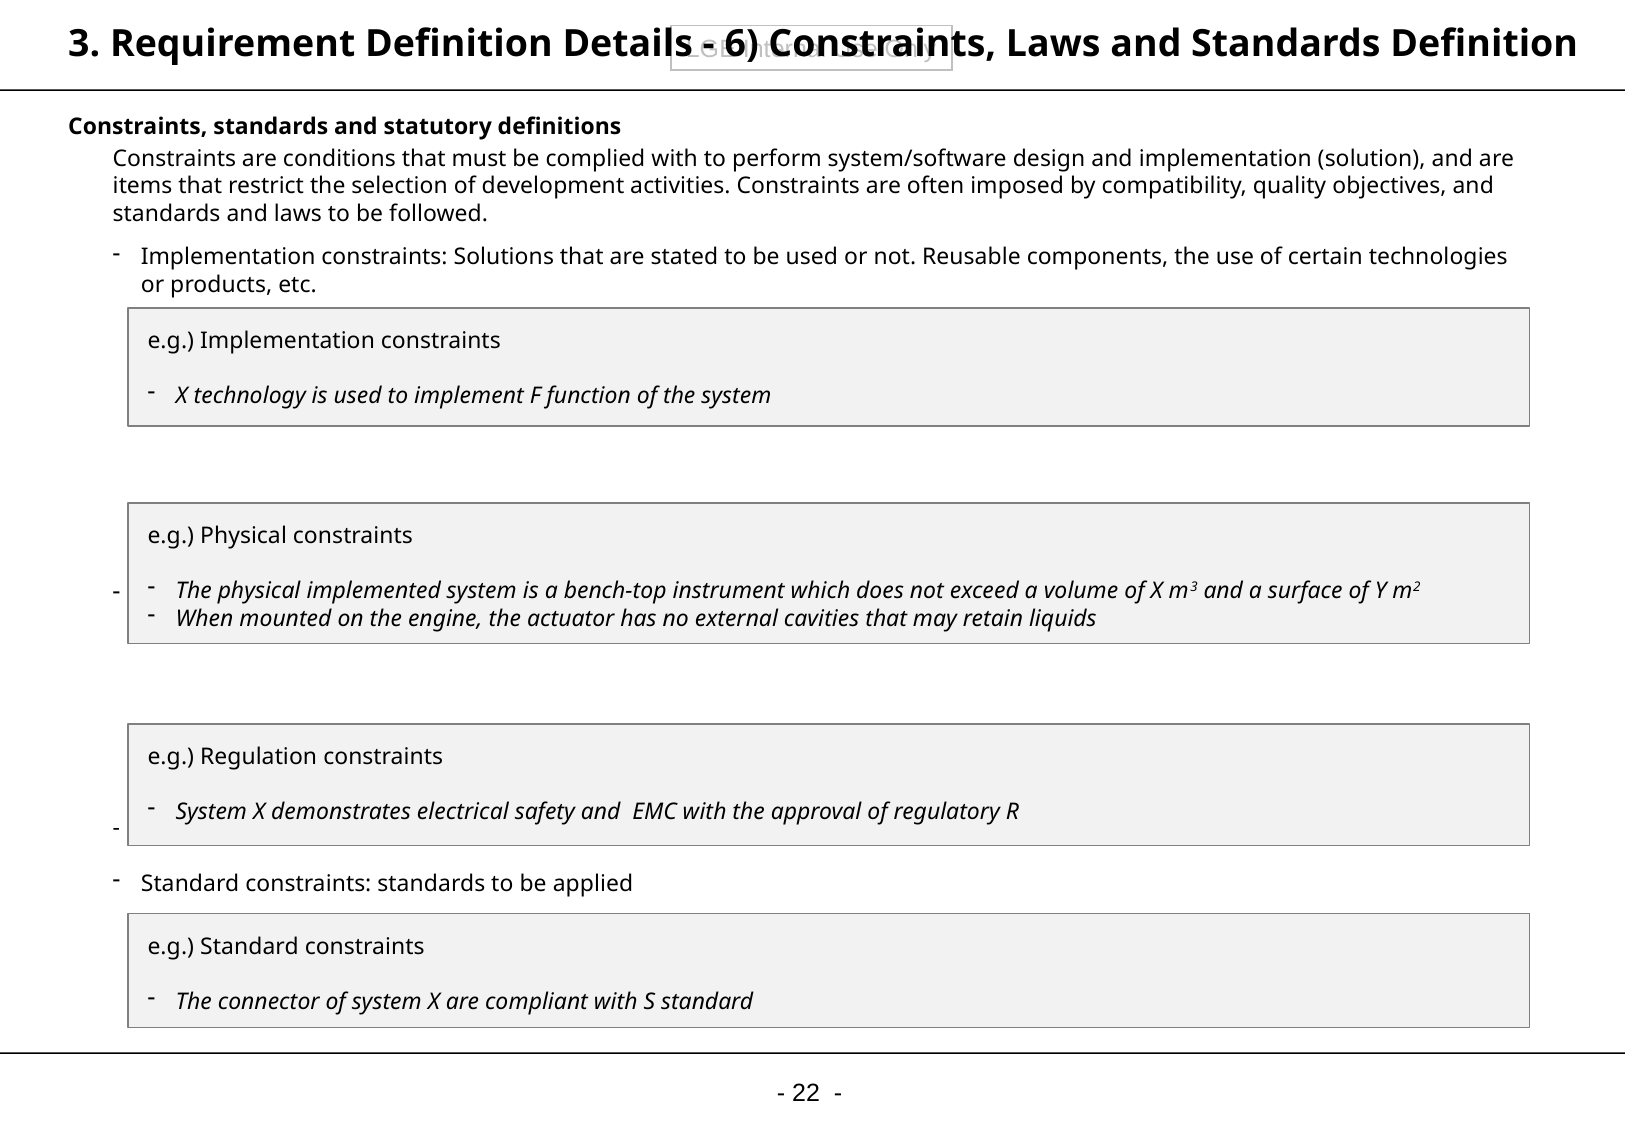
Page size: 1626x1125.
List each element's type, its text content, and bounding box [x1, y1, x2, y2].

text_box e.g.) Regulation constraints System X demonstrates electrical safety and EMC with the approval of regulatory R [128, 723, 1530, 846]
text_box e.g.) Implementation constraints X technology is used to implement F function of the system [128, 307, 1530, 427]
text_box Standard constraints: standards to be applied [53, 860, 1545, 918]
title 3. Requirement Definition Details - 6) Constraints, Laws and Standards Definition [53, 11, 1608, 84]
list Constraints, standards and statutory definitions Constraints are conditions that must be complied with to perform system/software design and implementation (solution), and are items that restrict the selection of development activities. Constraints are often imposed by compatibility, quality objectives, and standards and laws to be followed. Implementation constraints: Solutions that are stated to be used or not. Reusable components, the use of certain technologies or products, etc. Physical constraints: Restrictions on size, weight, color, space, etc. - Regulation constraints: Regulations or laws you must comply with [53, 103, 1545, 273]
text_box e.g.) Physical constraints The physical implemented system is a bench-top instrument which does not exceed a volume of X m3 and a surface of Y m2 When mounted on the engine, the actuator has no external cavities that may retain liquids [128, 502, 1530, 644]
text_box e.g.) Standard constraints The connector of system X are compliant with S standard [128, 913, 1530, 1028]
